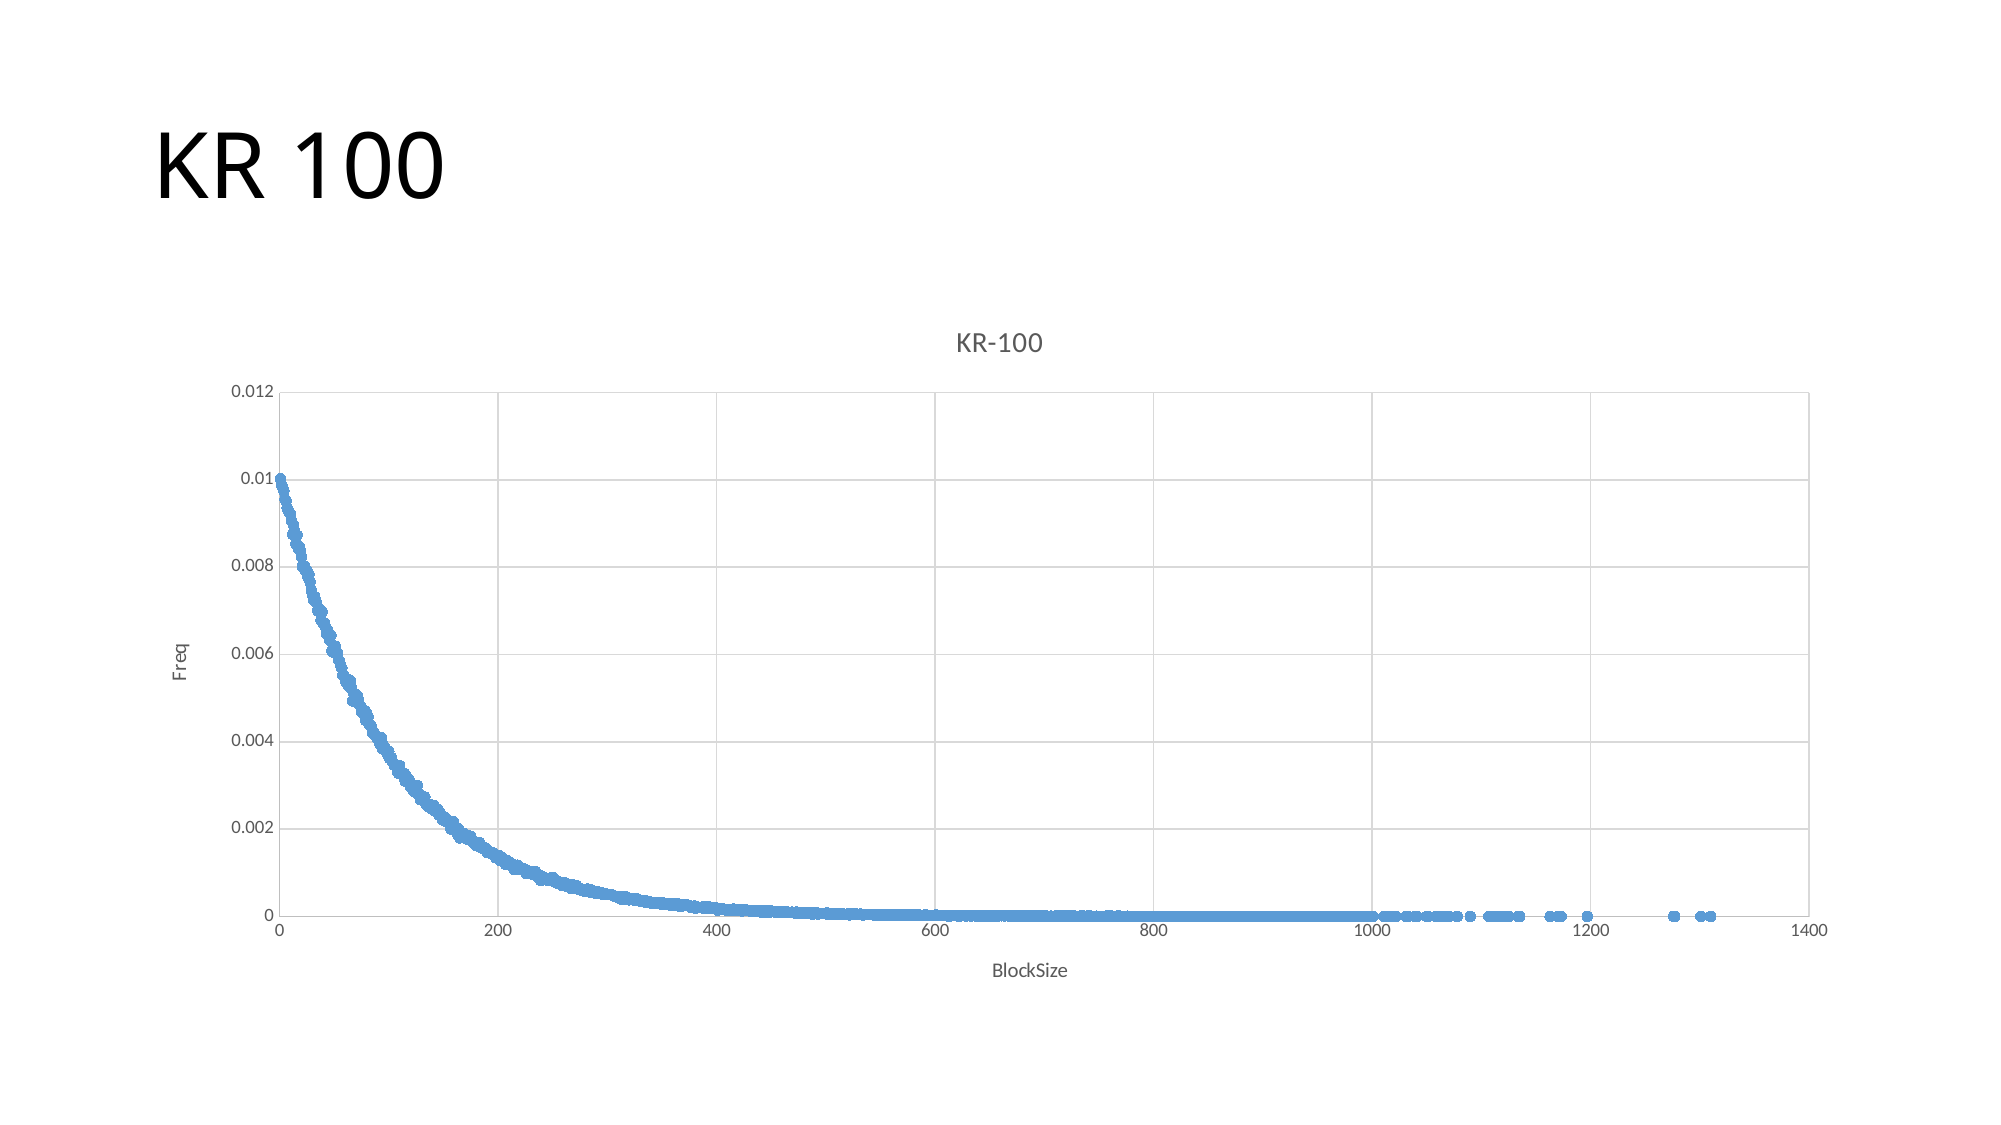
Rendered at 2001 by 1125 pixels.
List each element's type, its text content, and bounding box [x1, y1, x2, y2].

chart [137, 299, 1863, 1014]
title KR 100 [137, 59, 1863, 278]
